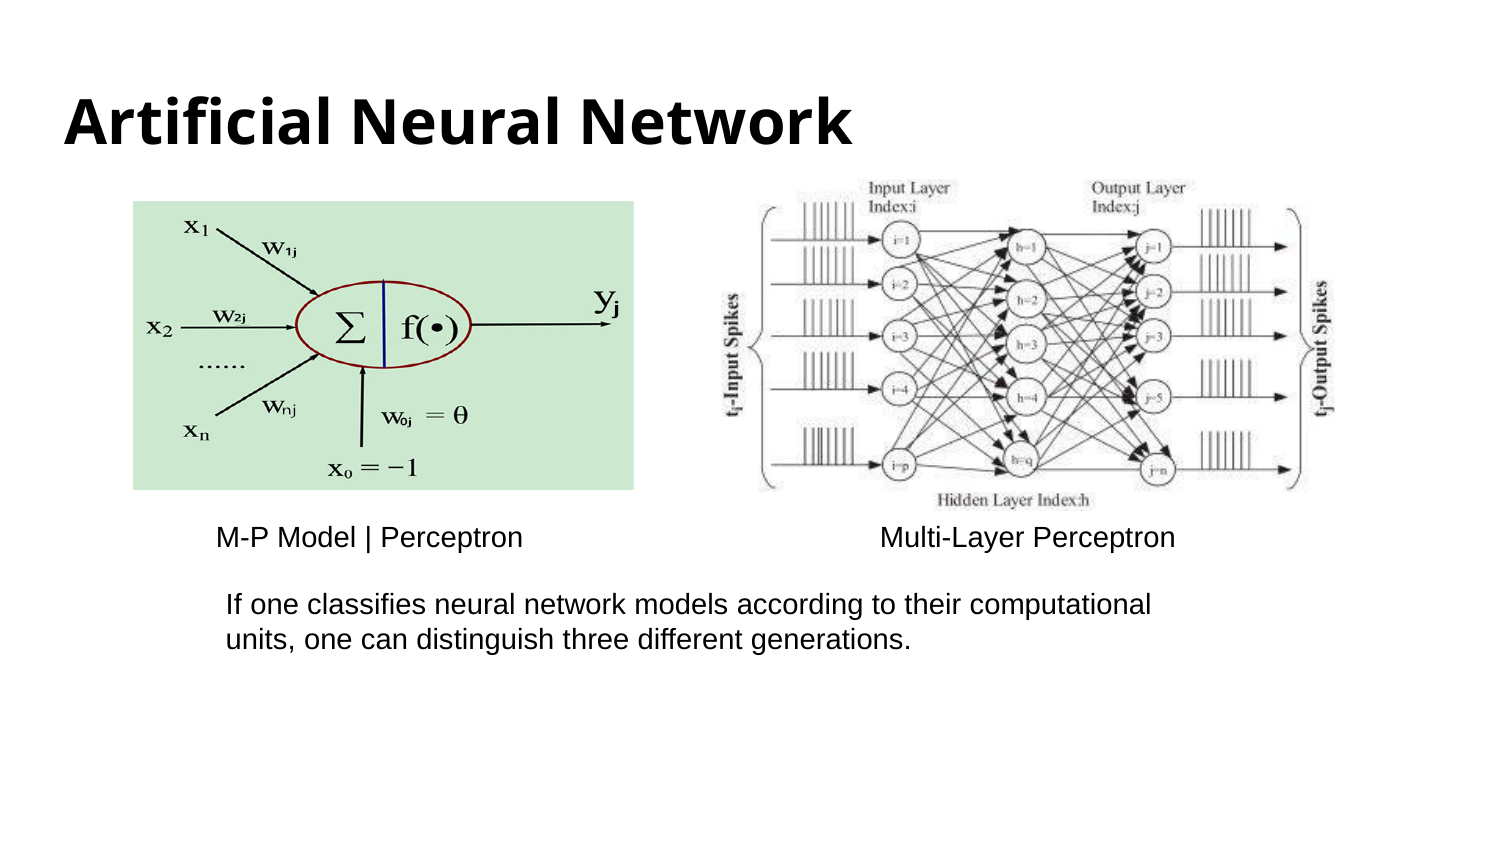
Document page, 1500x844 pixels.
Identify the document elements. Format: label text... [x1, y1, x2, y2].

text_box Multi-Layer Perceptron [865, 519, 1192, 561]
text_box M-P Model | Perceptron [201, 510, 562, 561]
picture [720, 179, 1336, 511]
text_box If one classifies neural network models according to their computational units, one can distinguish three different generations. [210, 578, 1232, 663]
picture [133, 200, 634, 490]
title Artificial Neural Network [49, 67, 1448, 173]
